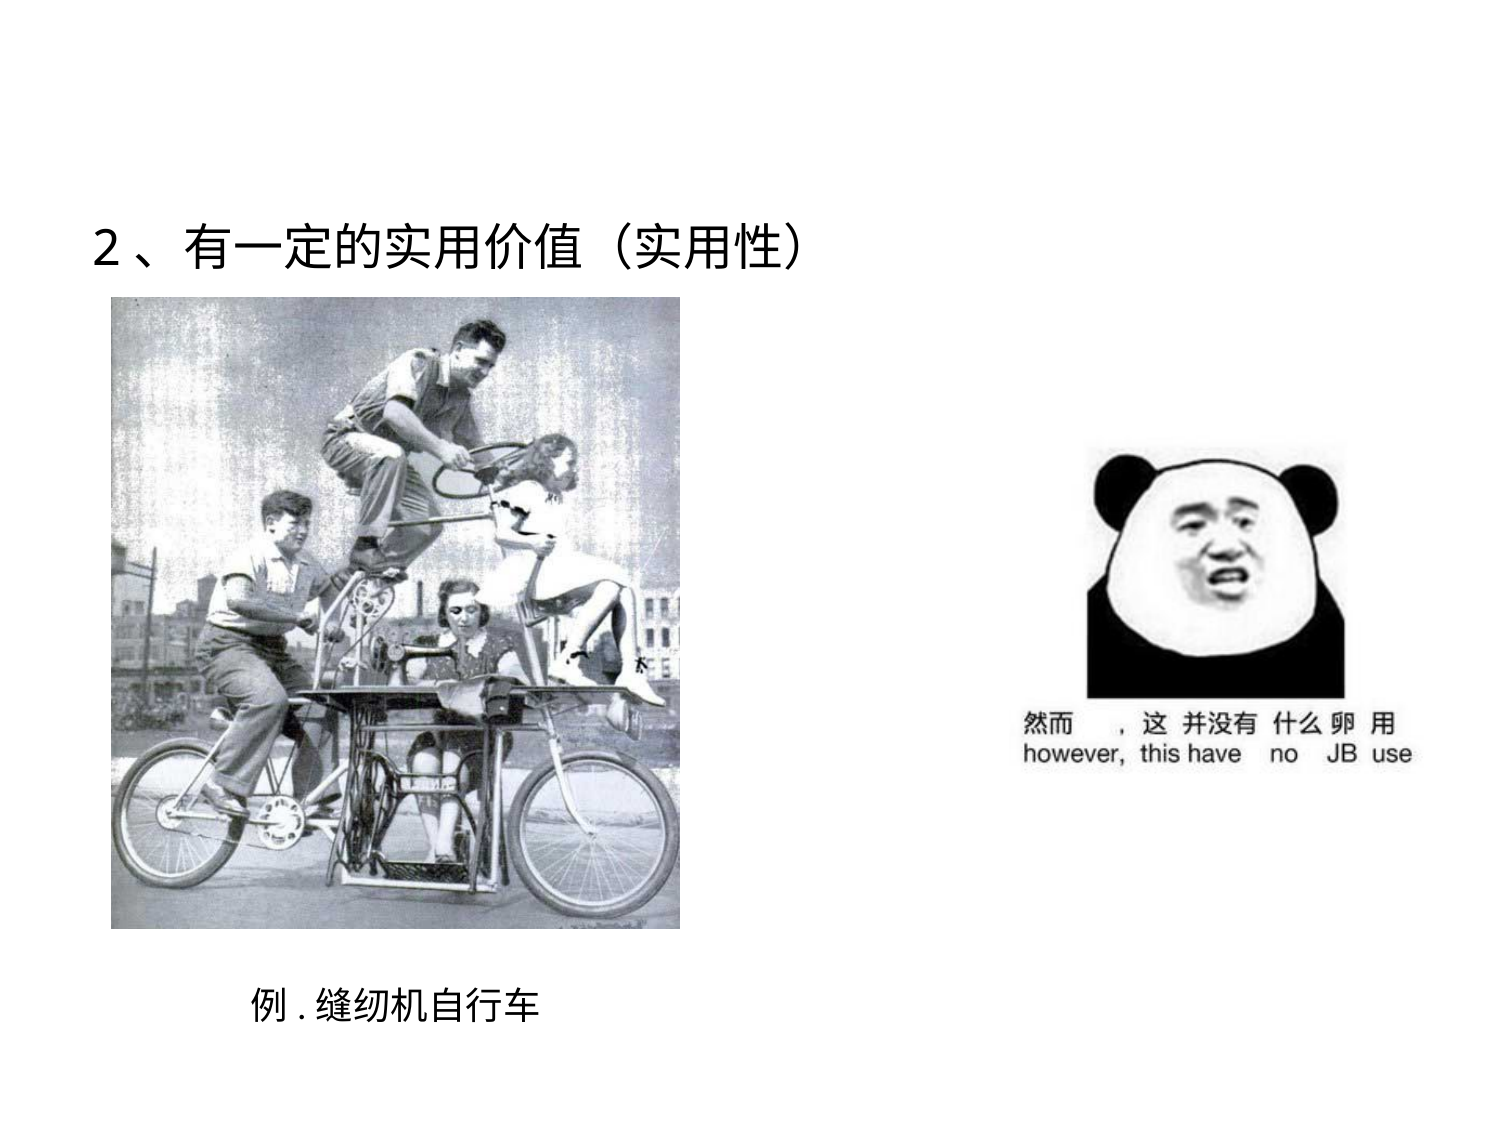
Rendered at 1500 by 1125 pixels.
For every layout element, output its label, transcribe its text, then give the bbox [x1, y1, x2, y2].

text_box 例.缝纫机自行车 [159, 974, 632, 1035]
picture [111, 297, 680, 929]
text_box 2、有一定的实用价值（实用性） [76, 208, 869, 283]
picture [1009, 435, 1434, 780]
